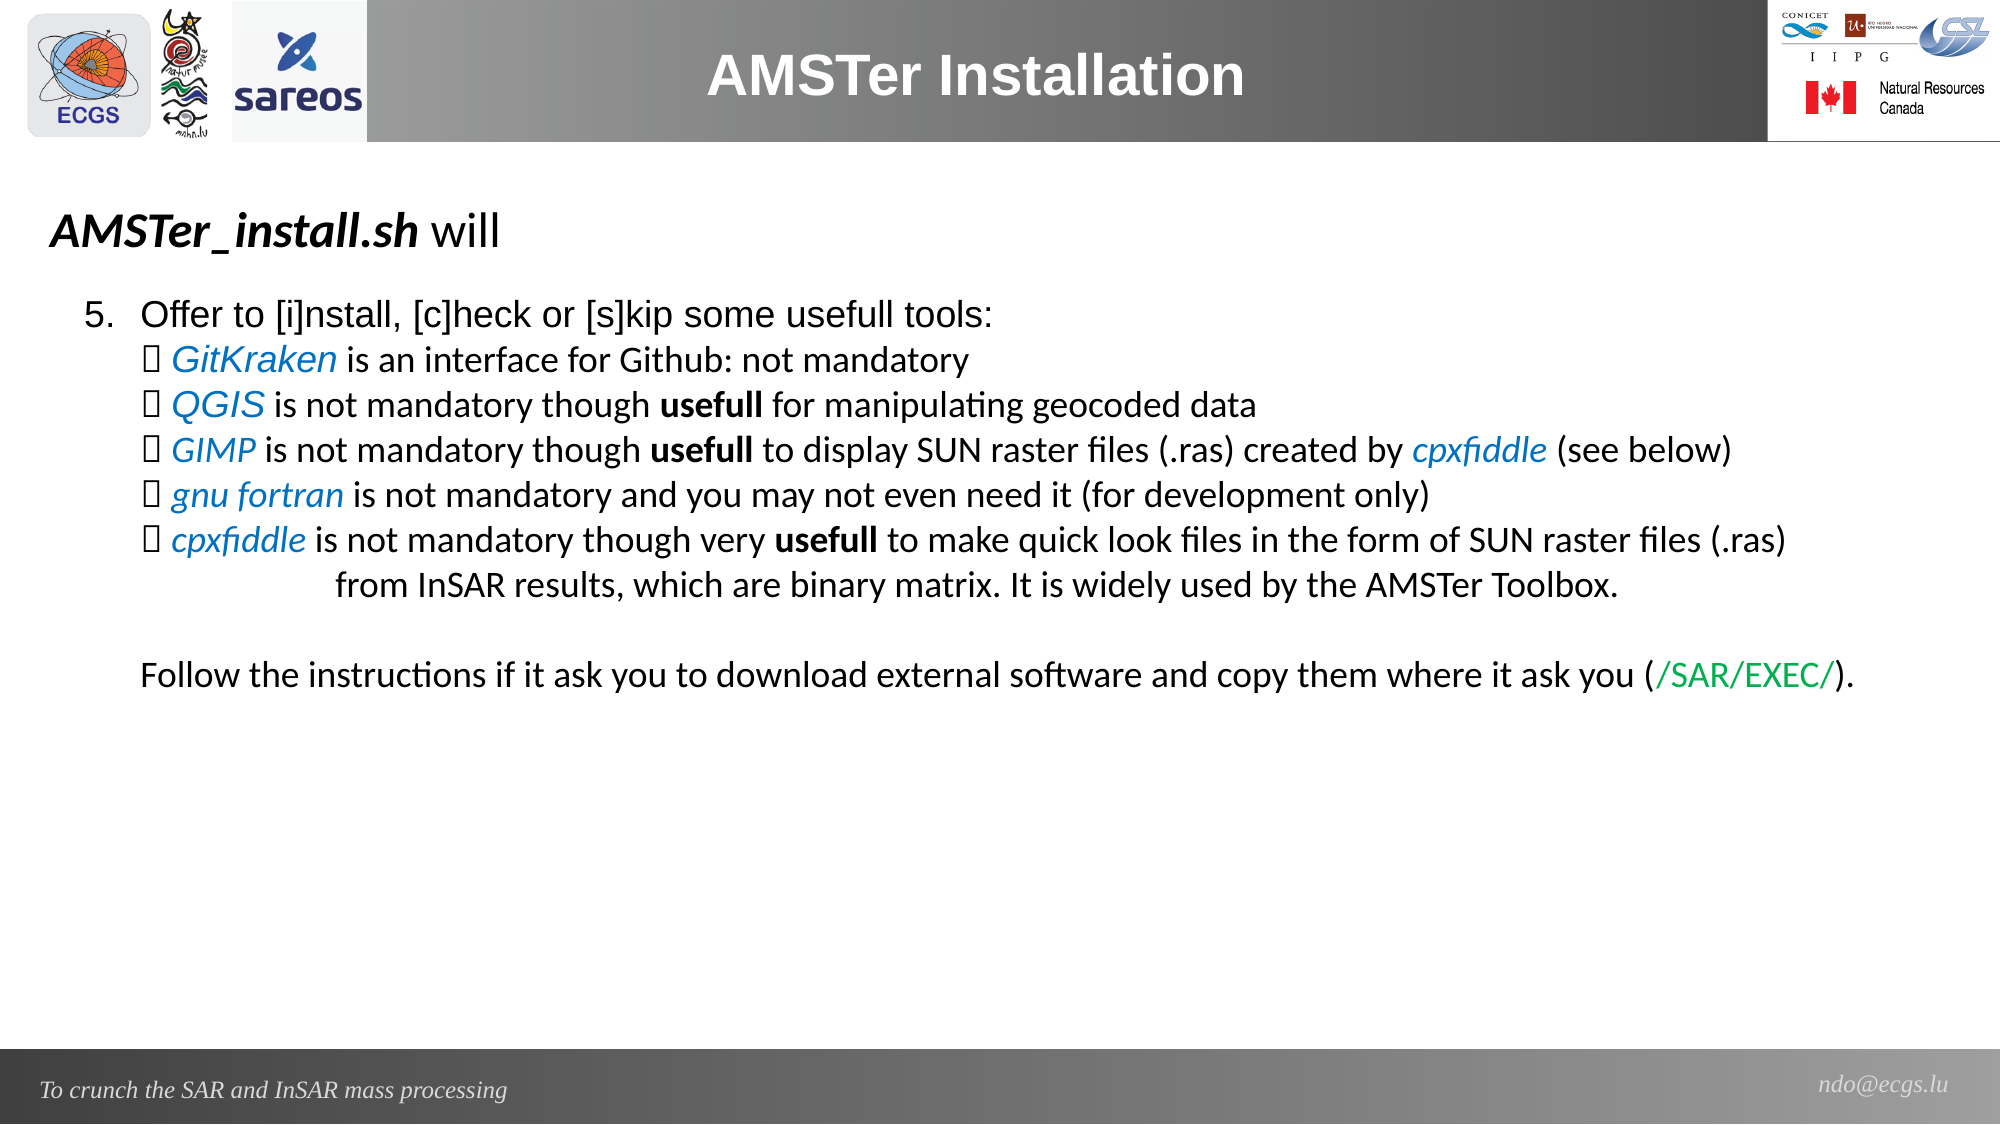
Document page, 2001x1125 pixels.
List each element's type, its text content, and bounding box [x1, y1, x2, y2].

picture [1779, 7, 1990, 67]
picture [1825, 69, 1990, 120]
picture [154, 135, 214, 139]
text_box Offer to [i]nstall, [c]heck or [s]kip some usefull tools:  GitKraken is an interface for Github: not mandatory  QGIS is not mandatory though usefull for manipulating geocoded data  GIMP is not mandatory though usefull to display SUN raster files (.ras) created by cpxfiddle (see below)  gnu fortran is not mandatory and you may not even need it (for development only)  cpxfiddle is not mandatory though very usefull to make quick look files in the form of SUN raster files (.ras) from InSAR results, which are binary matrix. It is widely used by the AMSTer Toolbox. Follow the instructions if it ask you to download external software and copy them where it ask you (/SAR/EXEC/). [69, 282, 1879, 1042]
text_box AMSTer_install.sh will [35, 190, 516, 266]
text_box AMSTer Installation [128, 10, 1825, 135]
